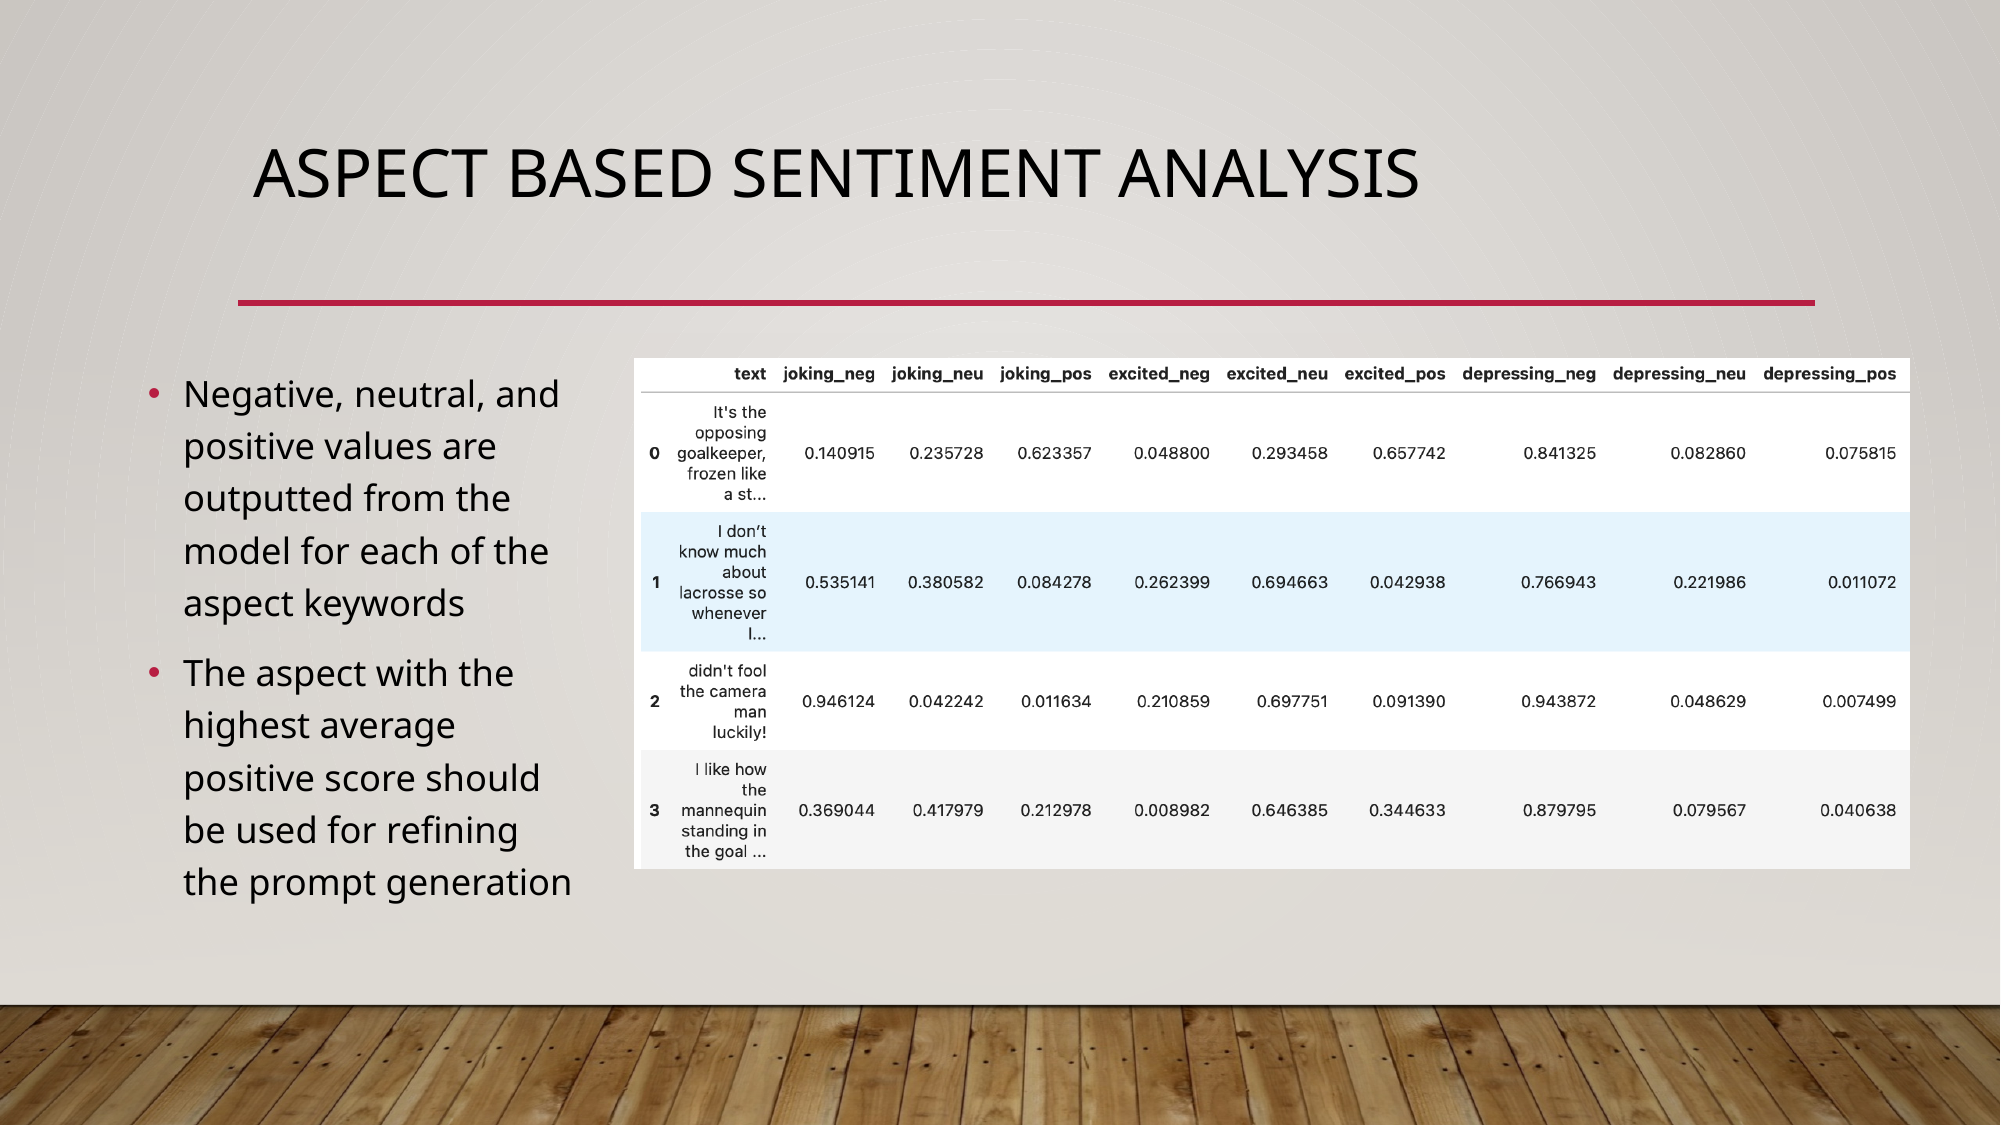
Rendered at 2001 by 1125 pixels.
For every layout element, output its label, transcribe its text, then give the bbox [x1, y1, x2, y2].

picture [634, 358, 1911, 869]
picture [0, 1005, 2000, 1125]
list Negative, neutral, and positive values are outputted from the model for each of the aspect keywords The aspect with the highest average positive score should be used for refining the prompt generation [132, 354, 590, 921]
title Aspect Based Sentiment Analysis [238, 131, 1814, 305]
